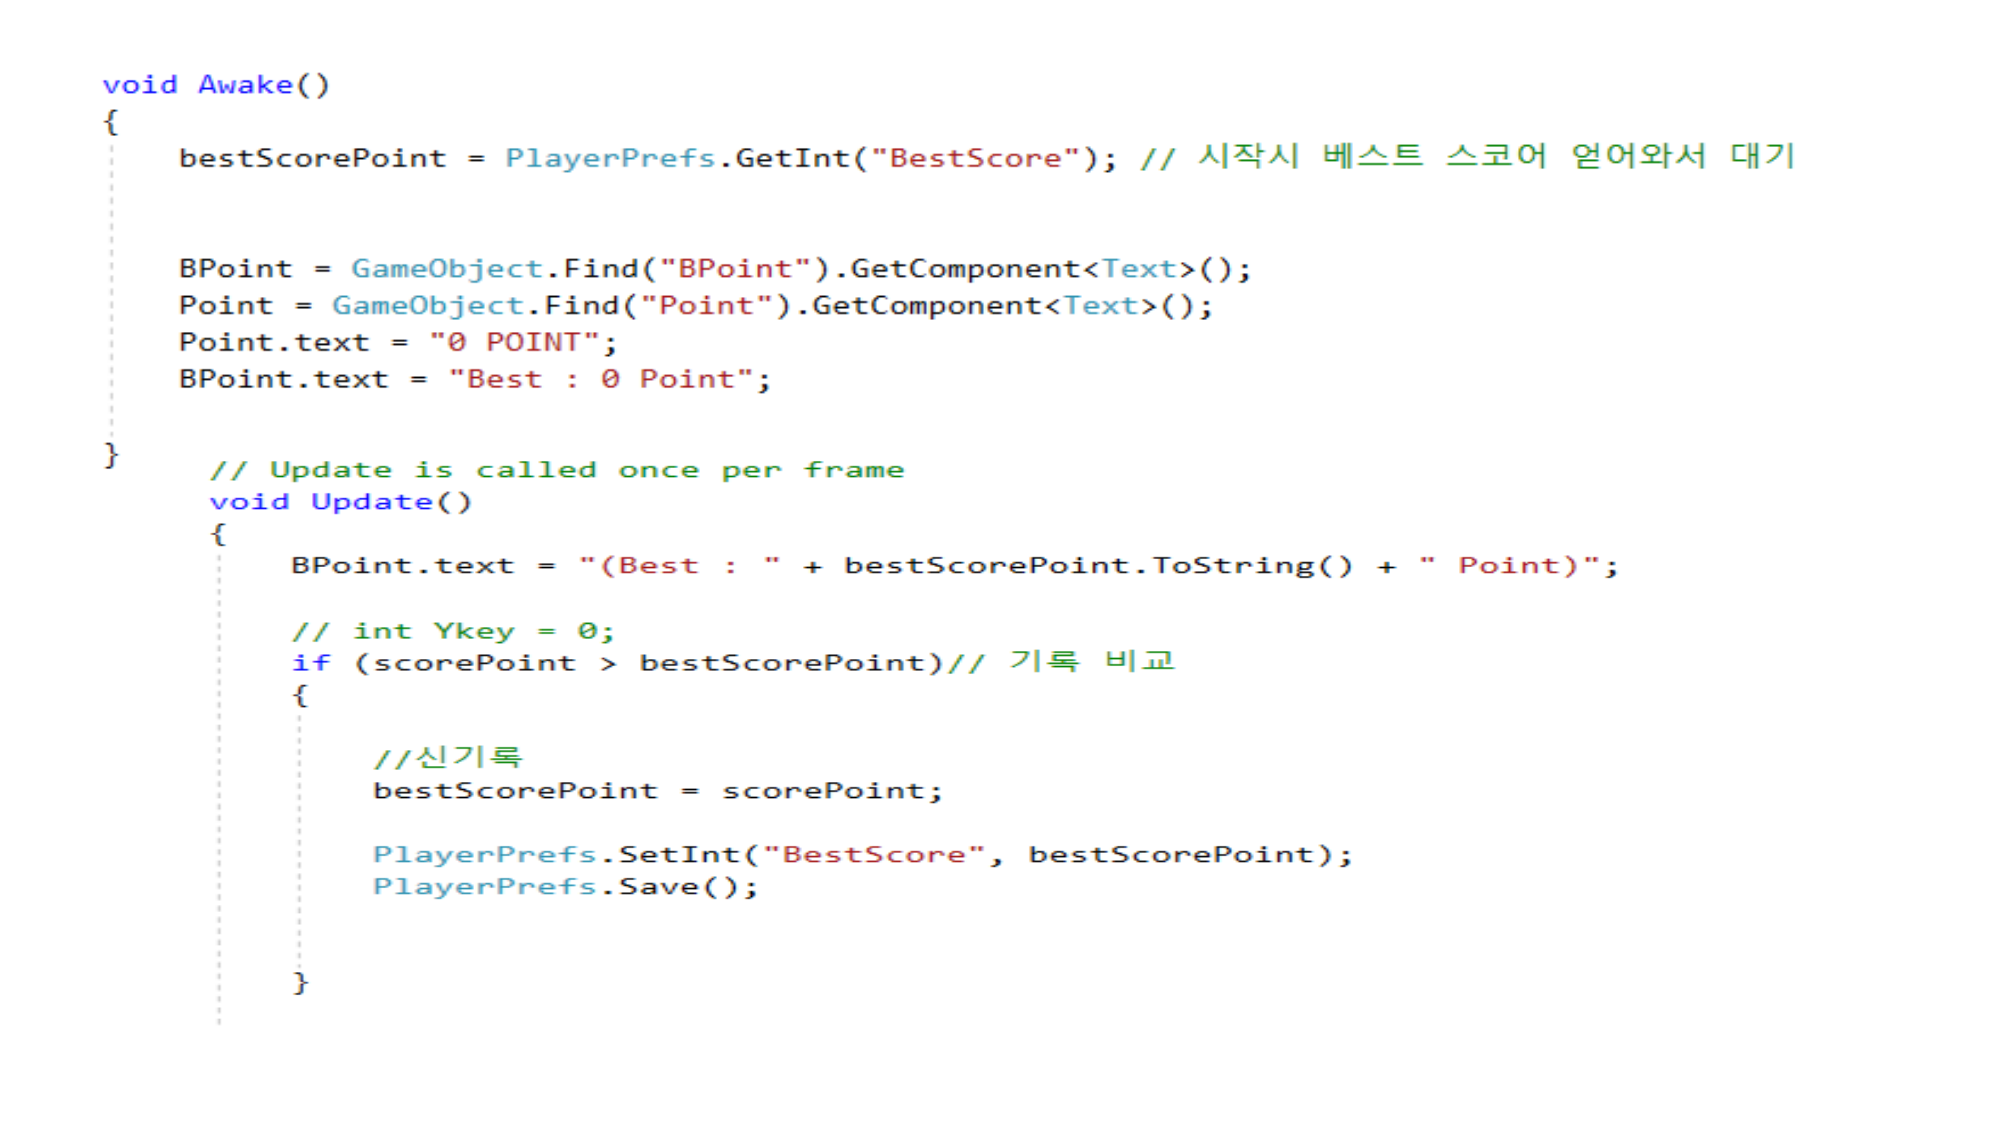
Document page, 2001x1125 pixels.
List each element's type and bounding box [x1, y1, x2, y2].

picture [196, 452, 1753, 1027]
list [58, 65, 1944, 504]
